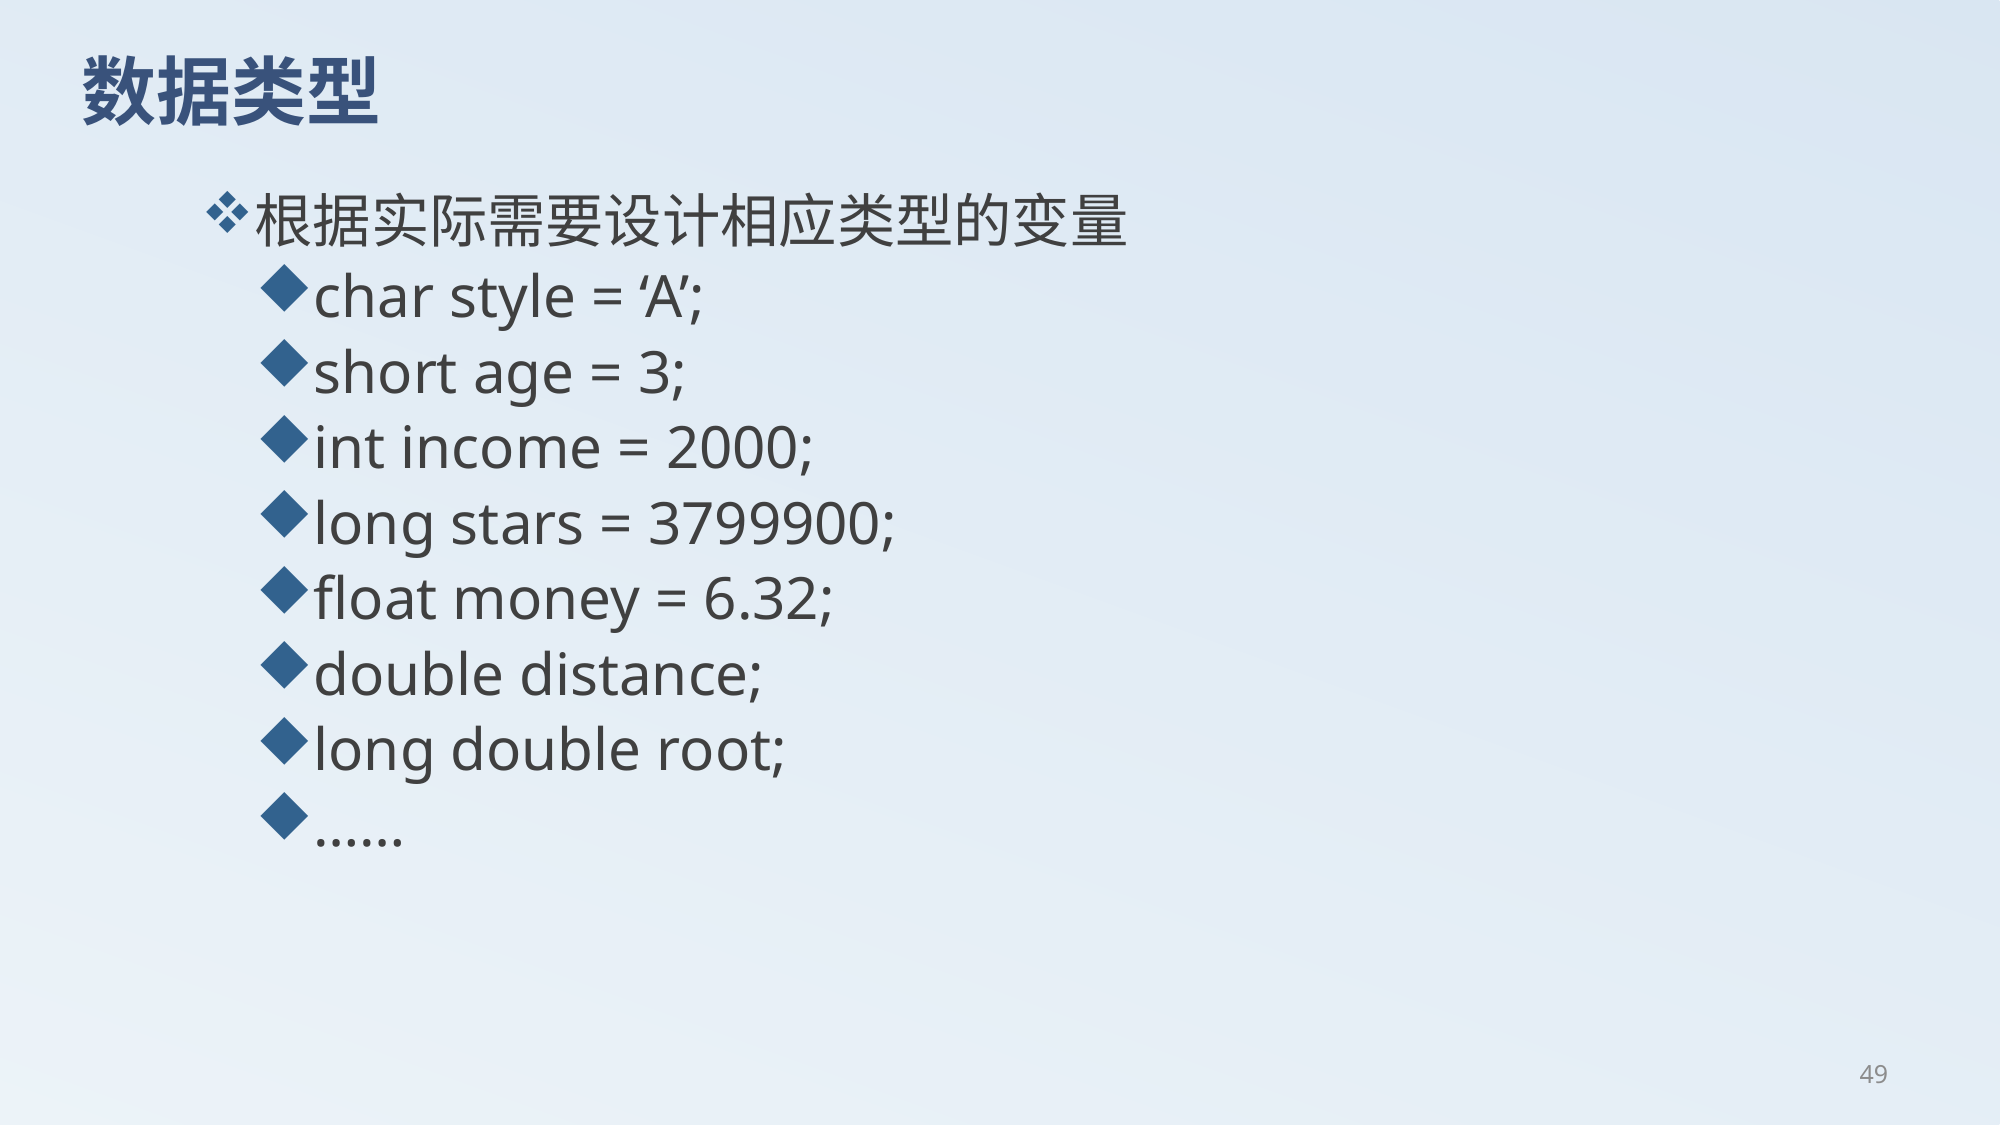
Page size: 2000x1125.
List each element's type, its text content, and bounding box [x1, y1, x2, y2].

title 数据类型 [66, 54, 1867, 197]
list 根据实际需要设计相应类型的变量 char style = ‘A’; short age = 3; int income = 2000; long stars = 3799900; float money = 6.32; double distance; long double root; …… [186, 184, 1875, 918]
